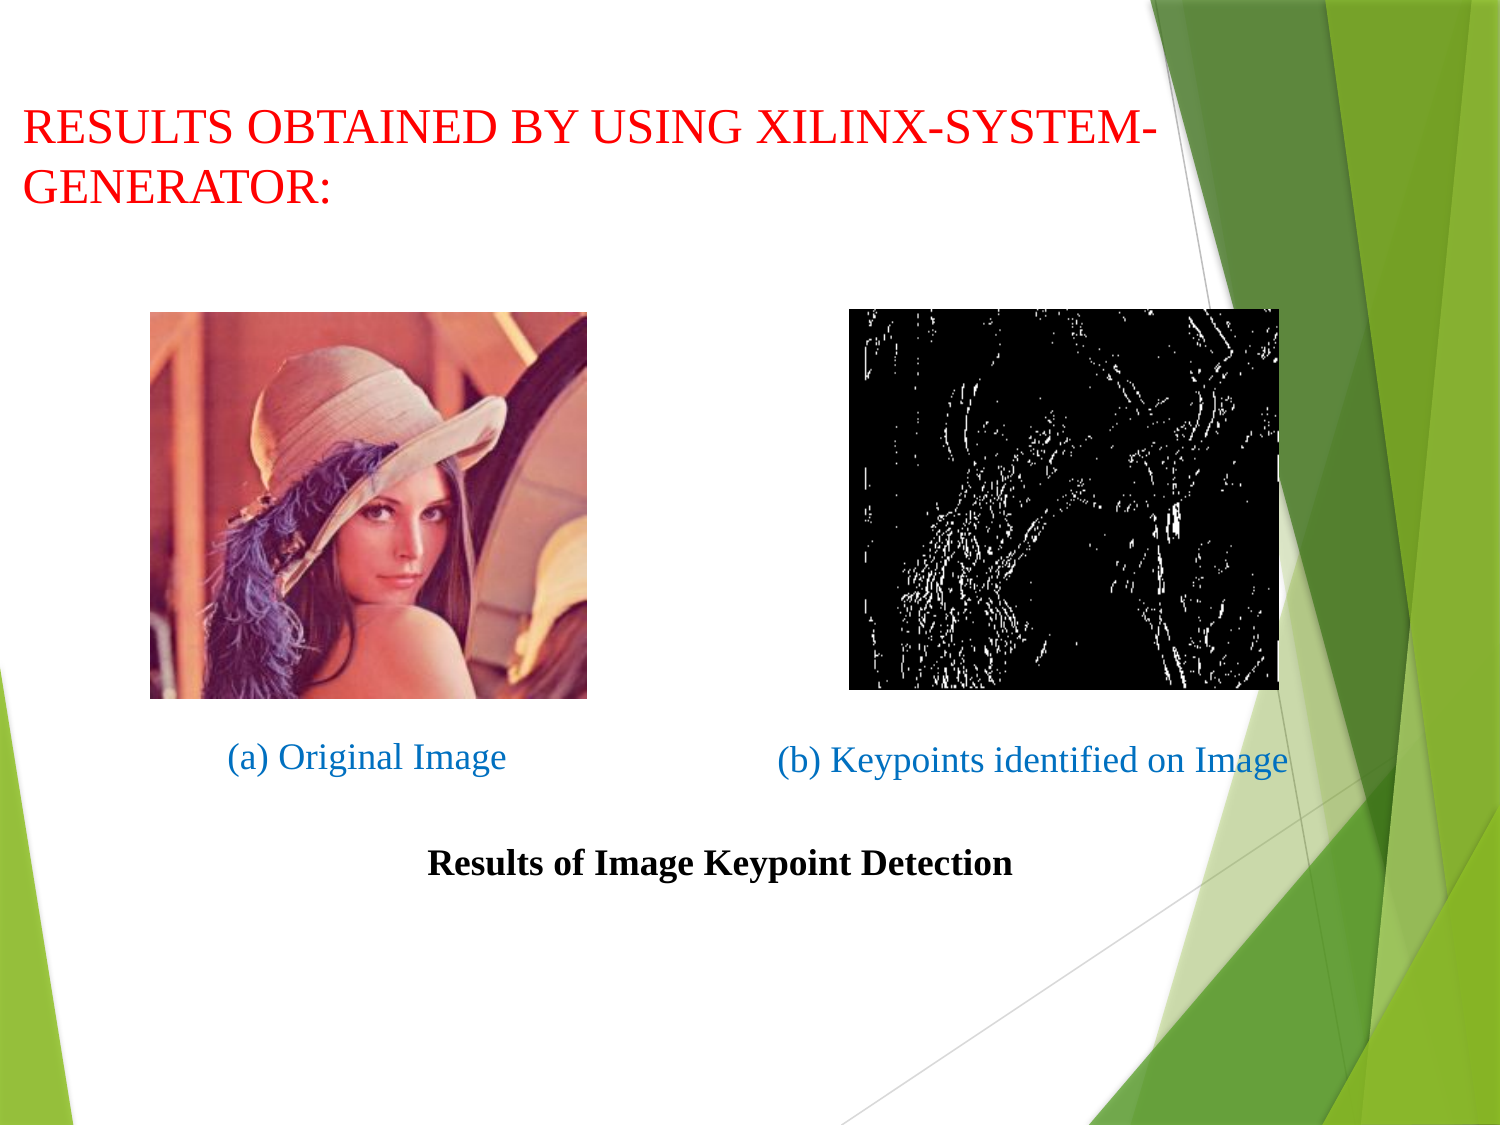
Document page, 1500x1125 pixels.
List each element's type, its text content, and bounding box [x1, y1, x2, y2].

picture [849, 309, 1280, 691]
picture [149, 311, 587, 700]
text_box (b) Keypoints identified on Image [762, 727, 1325, 788]
text_box Results of Image Keypoint Detection [412, 830, 1252, 936]
text_box RESULTS OBTAINED BY USING XILINX-SYSTEM-GENERATOR: [7, 85, 1326, 221]
text_box (a) Original Image [212, 724, 563, 830]
